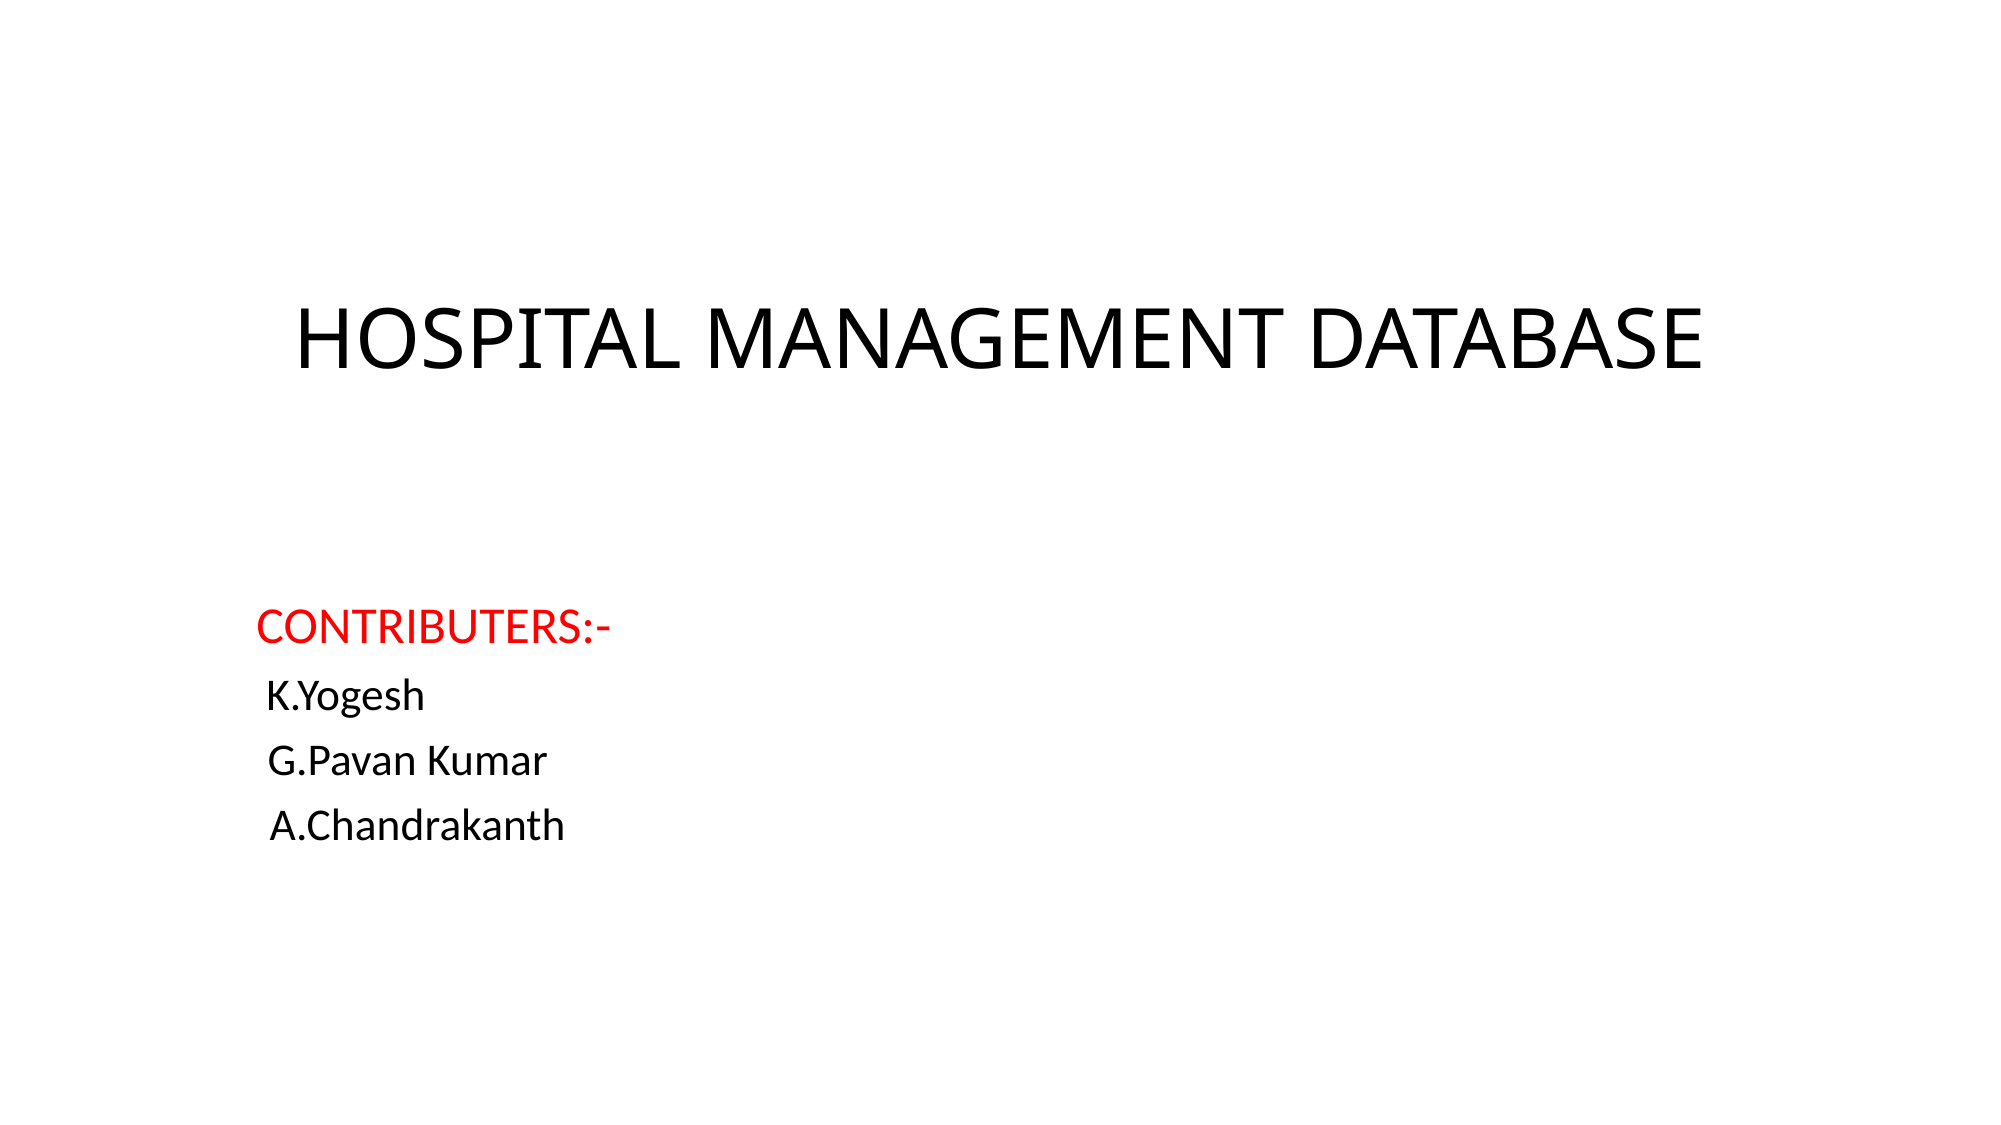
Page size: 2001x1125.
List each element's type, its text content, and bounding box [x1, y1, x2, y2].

subtitle CONTRIBUTERS:- K.Yogesh G.Pavan Kumar A.Chandrakanth [62, 590, 630, 863]
title HOSPITAL MANAGEMENT DATABASE [249, 105, 1750, 394]
